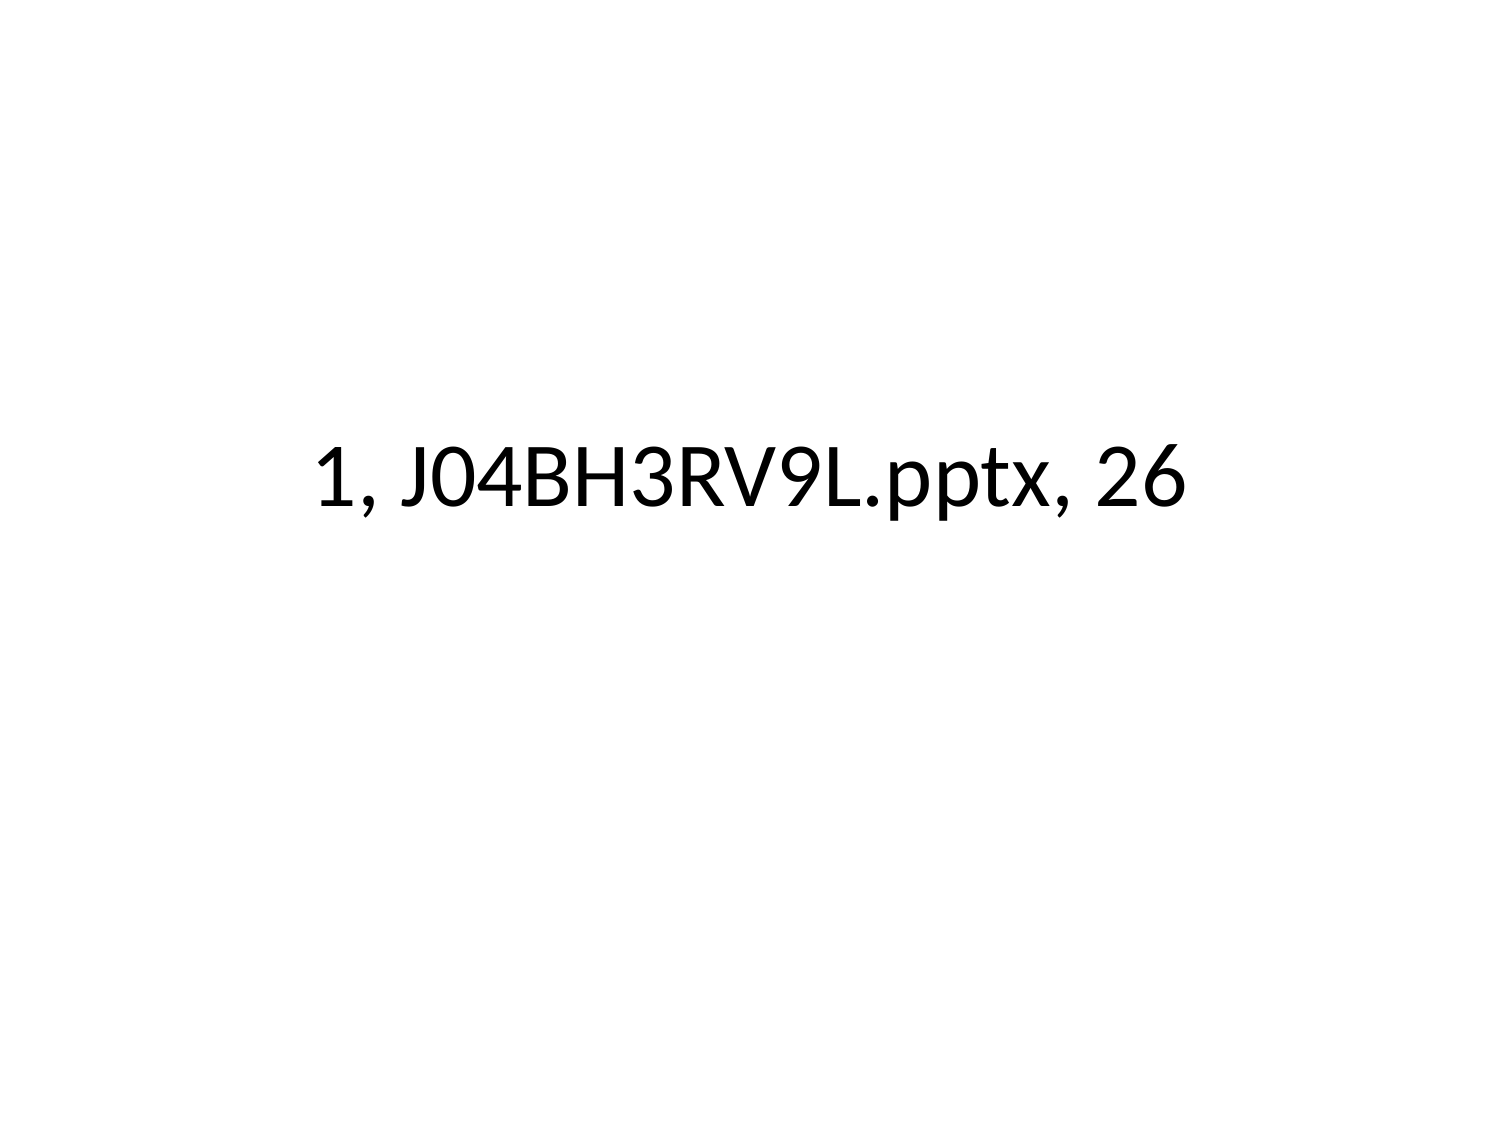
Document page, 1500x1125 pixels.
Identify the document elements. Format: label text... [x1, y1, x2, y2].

title 1, J04BH3RV9L.pptx, 26 [112, 349, 1388, 591]
